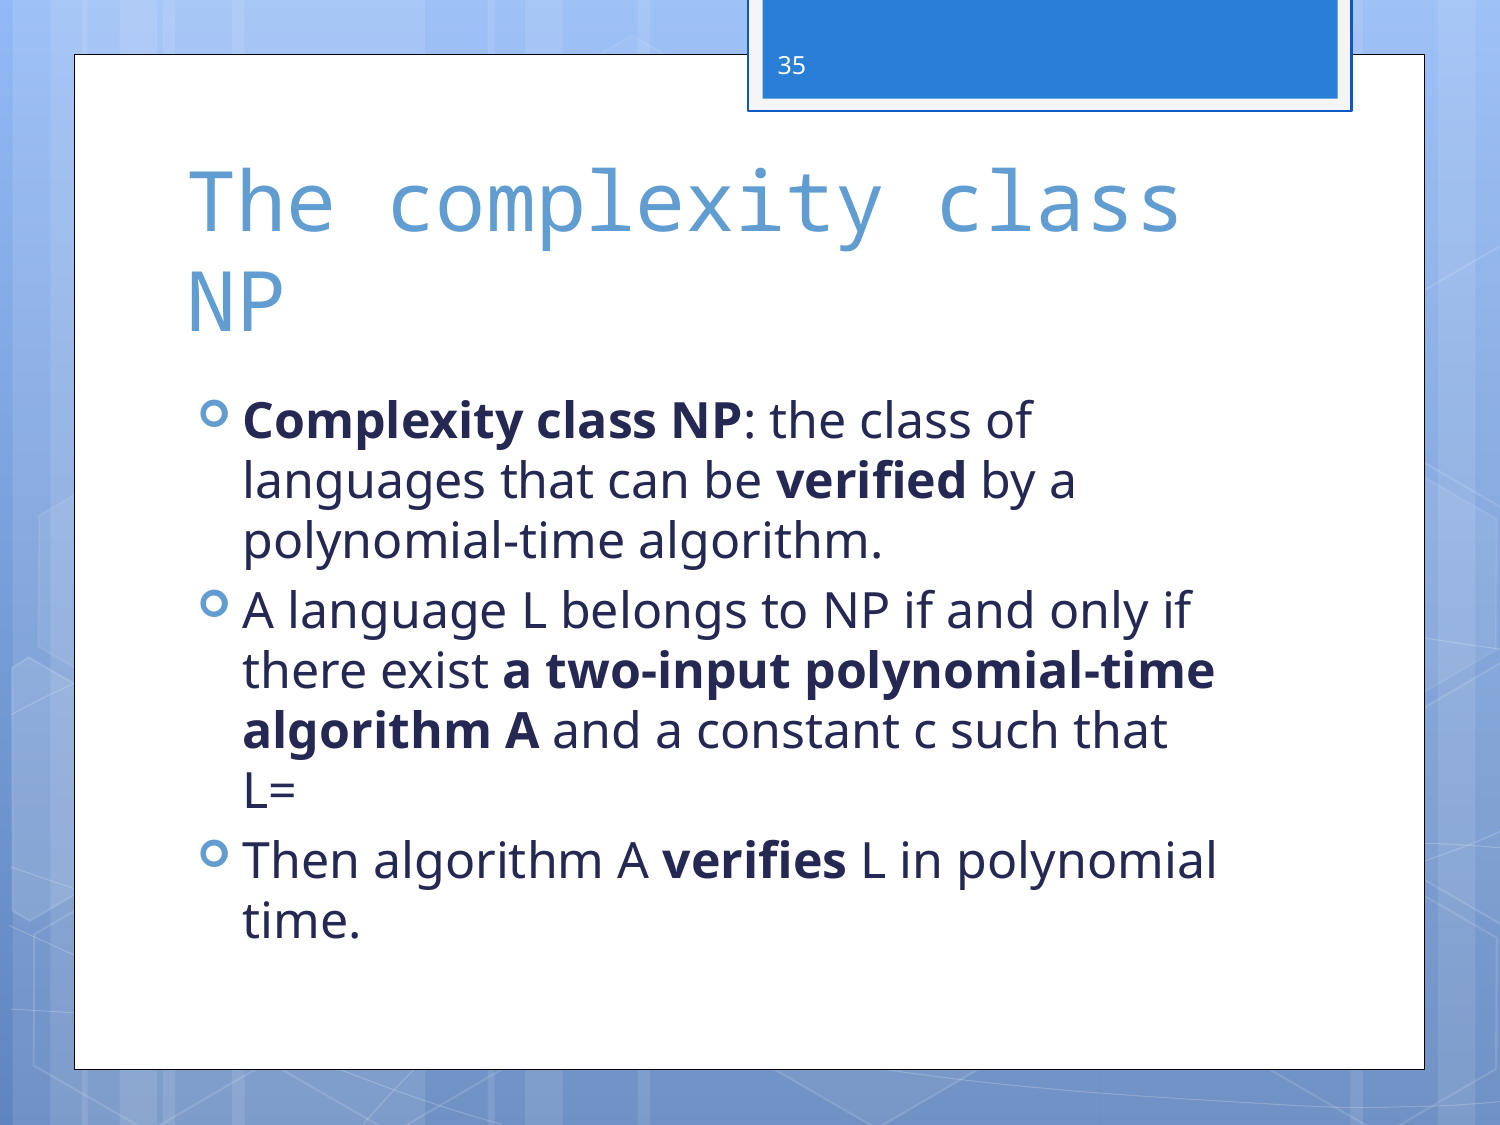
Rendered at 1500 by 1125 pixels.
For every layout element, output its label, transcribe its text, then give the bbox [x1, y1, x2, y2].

title The complexity class NP [171, 168, 1324, 357]
slide_number 35 [762, 36, 982, 97]
